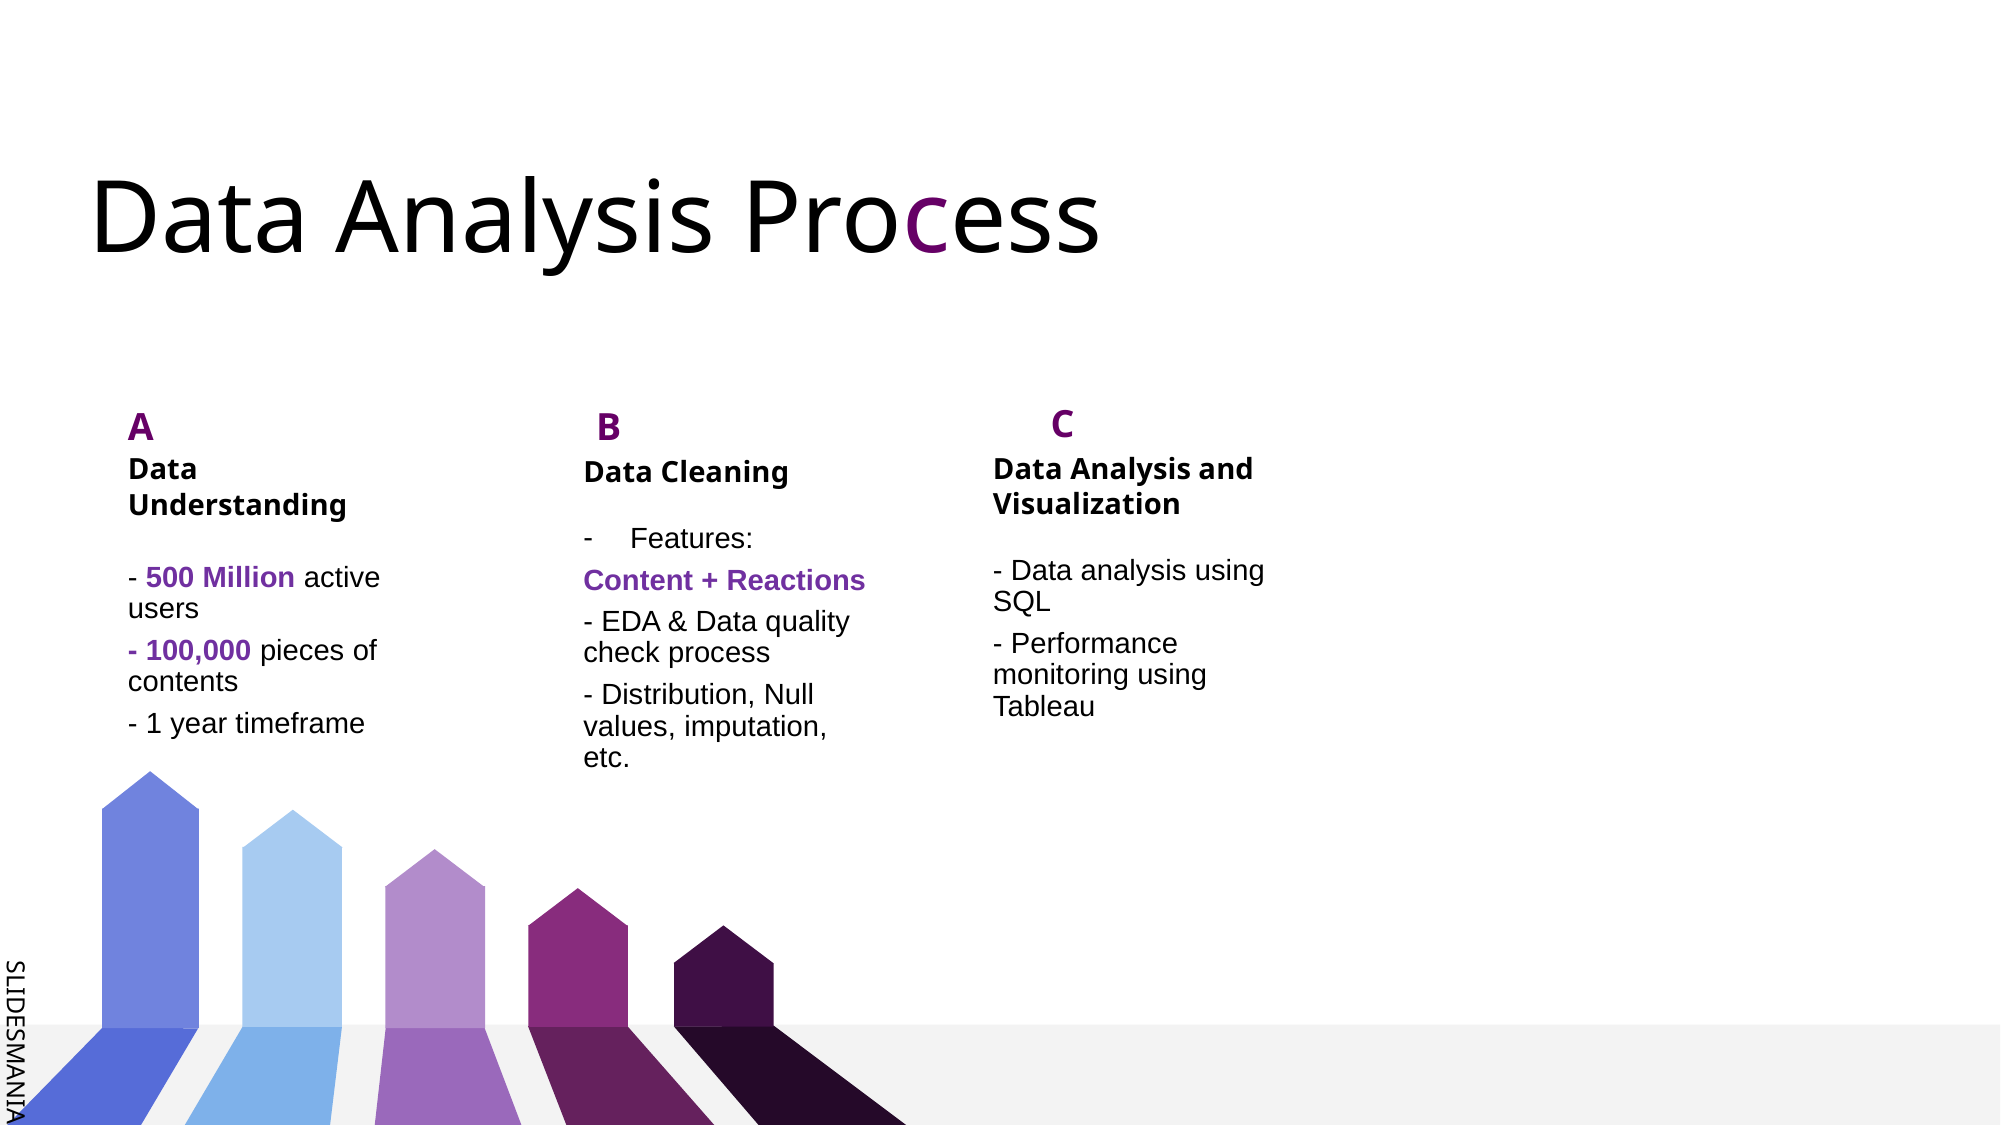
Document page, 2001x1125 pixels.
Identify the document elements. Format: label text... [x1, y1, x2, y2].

text_box Data Cleaning Features: Content + Reactions - EDA & Data quality check process - Distribution, Null values, imputation, etc. [568, 445, 898, 774]
text_box C [1035, 392, 1340, 444]
title Data Analysis Process [73, 89, 1476, 352]
text_box Data Understanding - 500 Million active users - 100,000 pieces of contents - 1 year timeframe [112, 446, 417, 716]
text_box Data Analysis and Visualization - Data analysis using SQL - Performance monitoring using Tableau [978, 442, 1282, 771]
text_box B [580, 395, 886, 446]
text_box A [112, 395, 418, 446]
